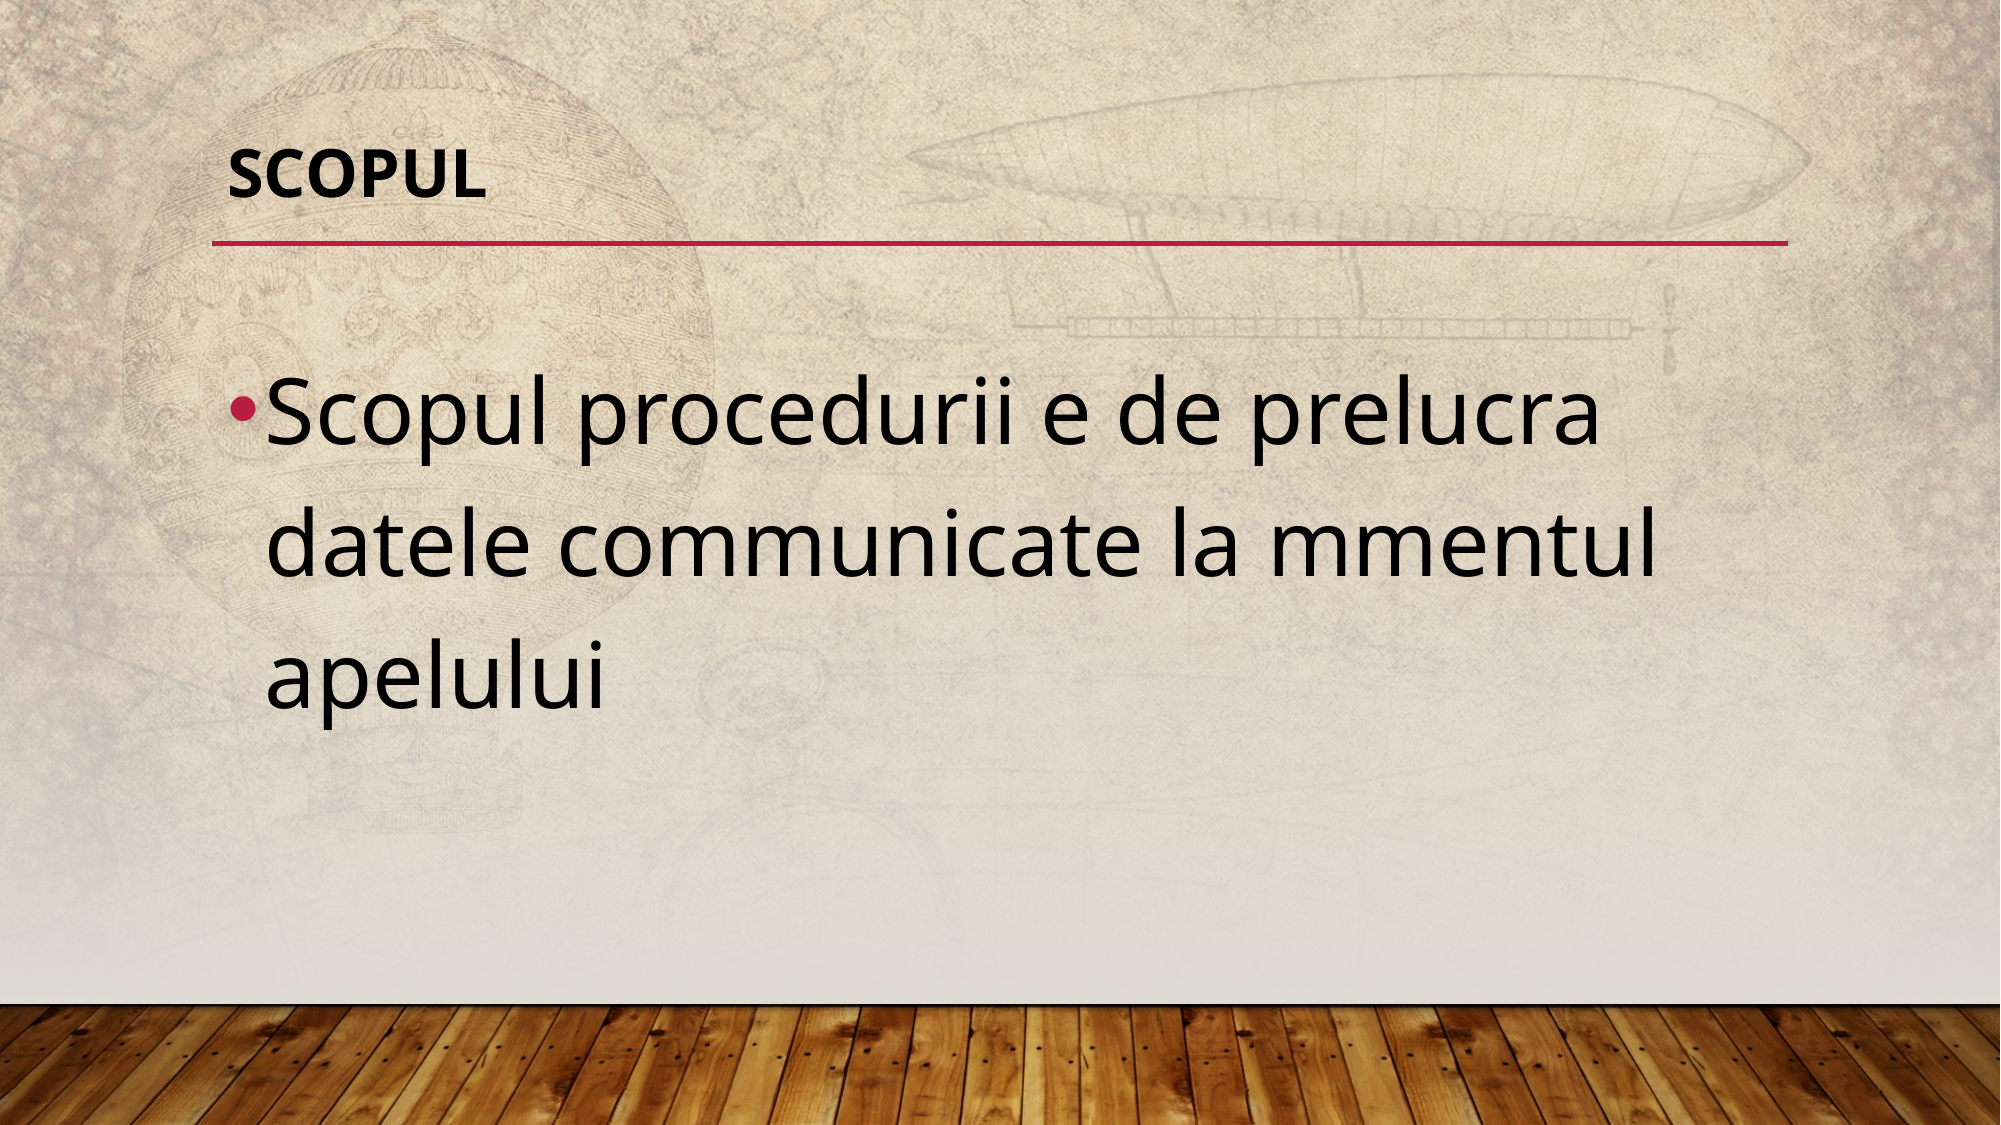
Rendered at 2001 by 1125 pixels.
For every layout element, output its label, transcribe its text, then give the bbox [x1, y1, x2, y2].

list Scopul procedurii e de prelucra datele communicate la mmentul apelului [212, 323, 1788, 890]
picture [0, 1004, 2000, 1125]
title sCopul [212, 131, 1788, 305]
